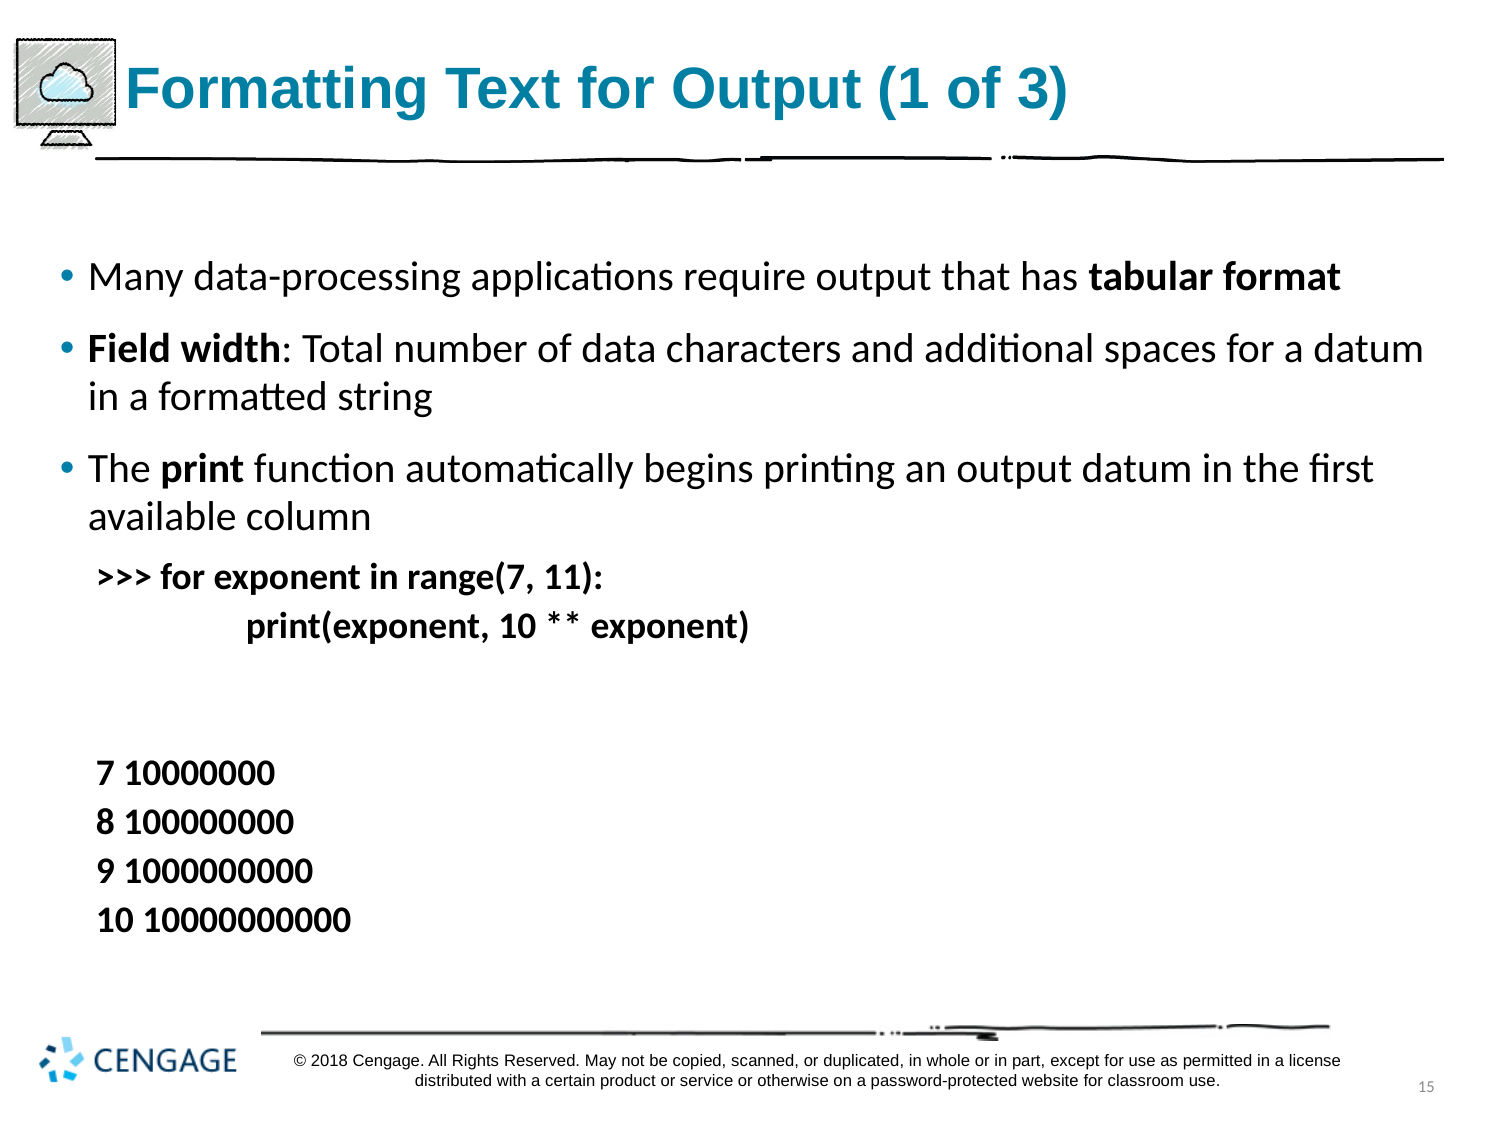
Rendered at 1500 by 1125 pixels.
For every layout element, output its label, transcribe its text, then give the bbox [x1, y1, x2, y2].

footer © 2018 Cengage. All Rights Reserved. May not be copied, scanned, or duplicated, in whole or in part, except for use as permitted in a license distributed with a certain product or service or otherwise on a password-protected website for classroom use. [262, 1049, 1375, 1090]
title Formatting Text for Output (1 of 3) [125, 60, 1442, 121]
picture [13, 36, 117, 151]
picture [19, 1023, 249, 1095]
list >>> for exponent in range(7, 11): print(exponent, 10 ** exponent) 7 10000000 8 100000000 9 1000000000 10 10000000000 [58, 555, 1439, 945]
list Many data-processing applications require output that has tabular format Field width: Total number of data characters and additional spaces for a datum in a formatted string The print function automatically begins printing an output datum in the first available column [59, 252, 1441, 543]
picture [261, 1024, 1331, 1041]
picture [95, 155, 1444, 163]
